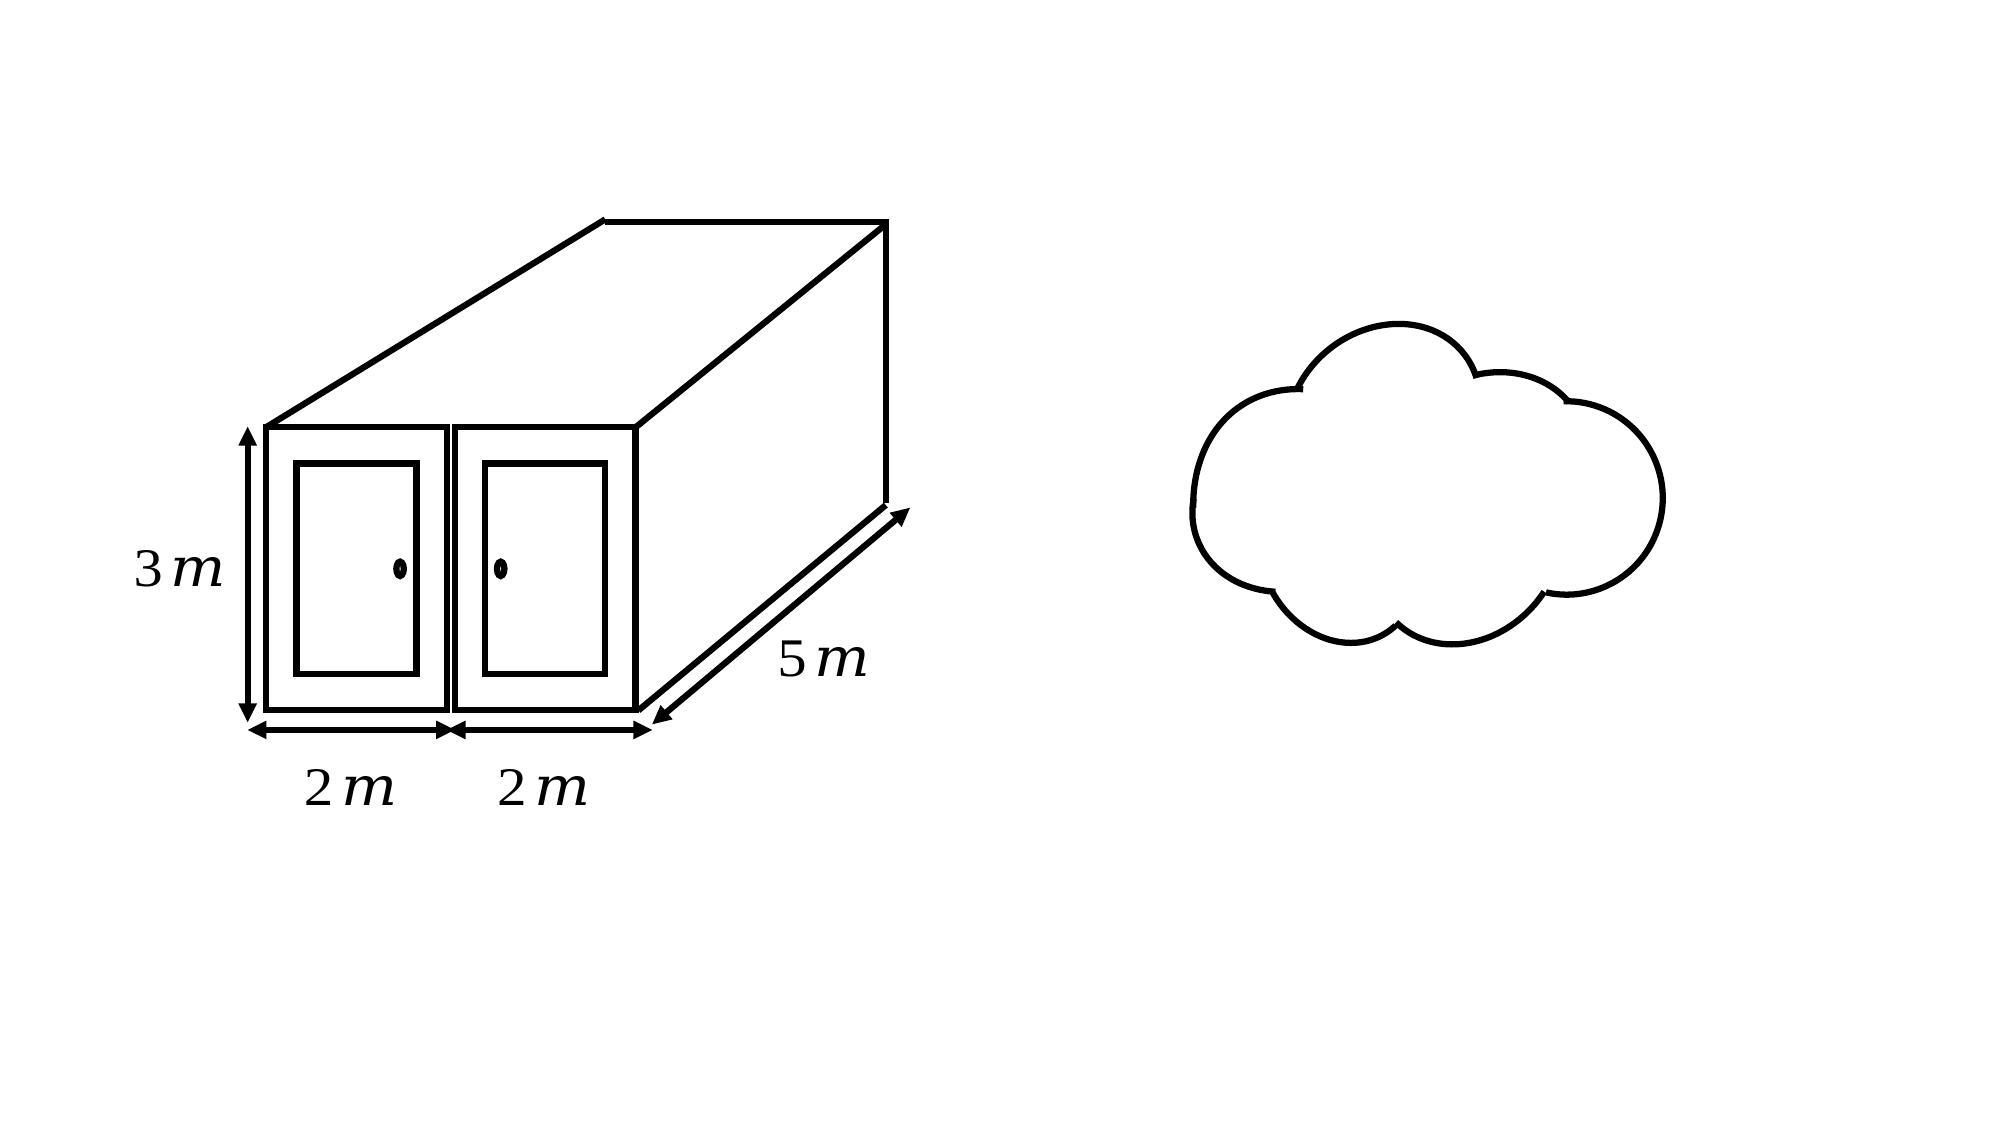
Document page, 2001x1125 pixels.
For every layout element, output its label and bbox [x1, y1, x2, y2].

text_box [1190, 329, 1663, 711]
text_box [133, 219, 911, 819]
